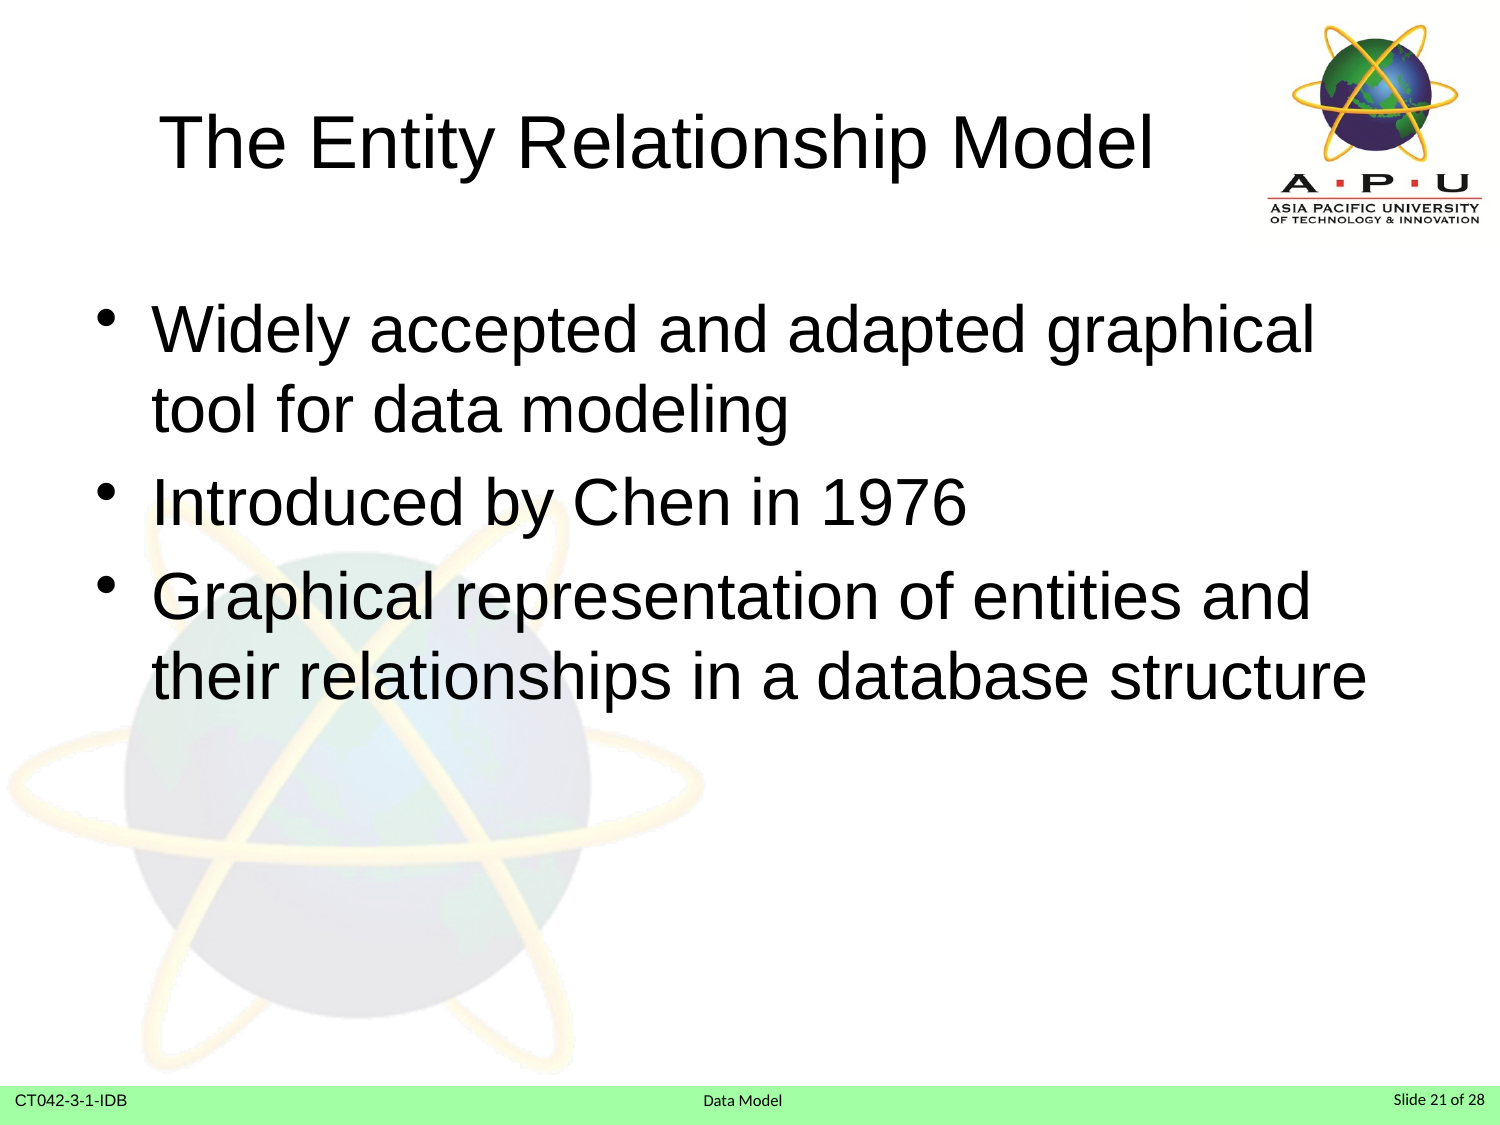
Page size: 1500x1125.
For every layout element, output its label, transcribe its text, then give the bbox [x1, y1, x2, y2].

title The Entity Relationship Model [79, 45, 1235, 233]
list Widely accepted and adapted graphical tool for data modeling Introduced by Chen in 1976 Graphical representation of entities and their relationships in a database structure [79, 278, 1430, 1021]
picture [1251, 0, 1500, 249]
